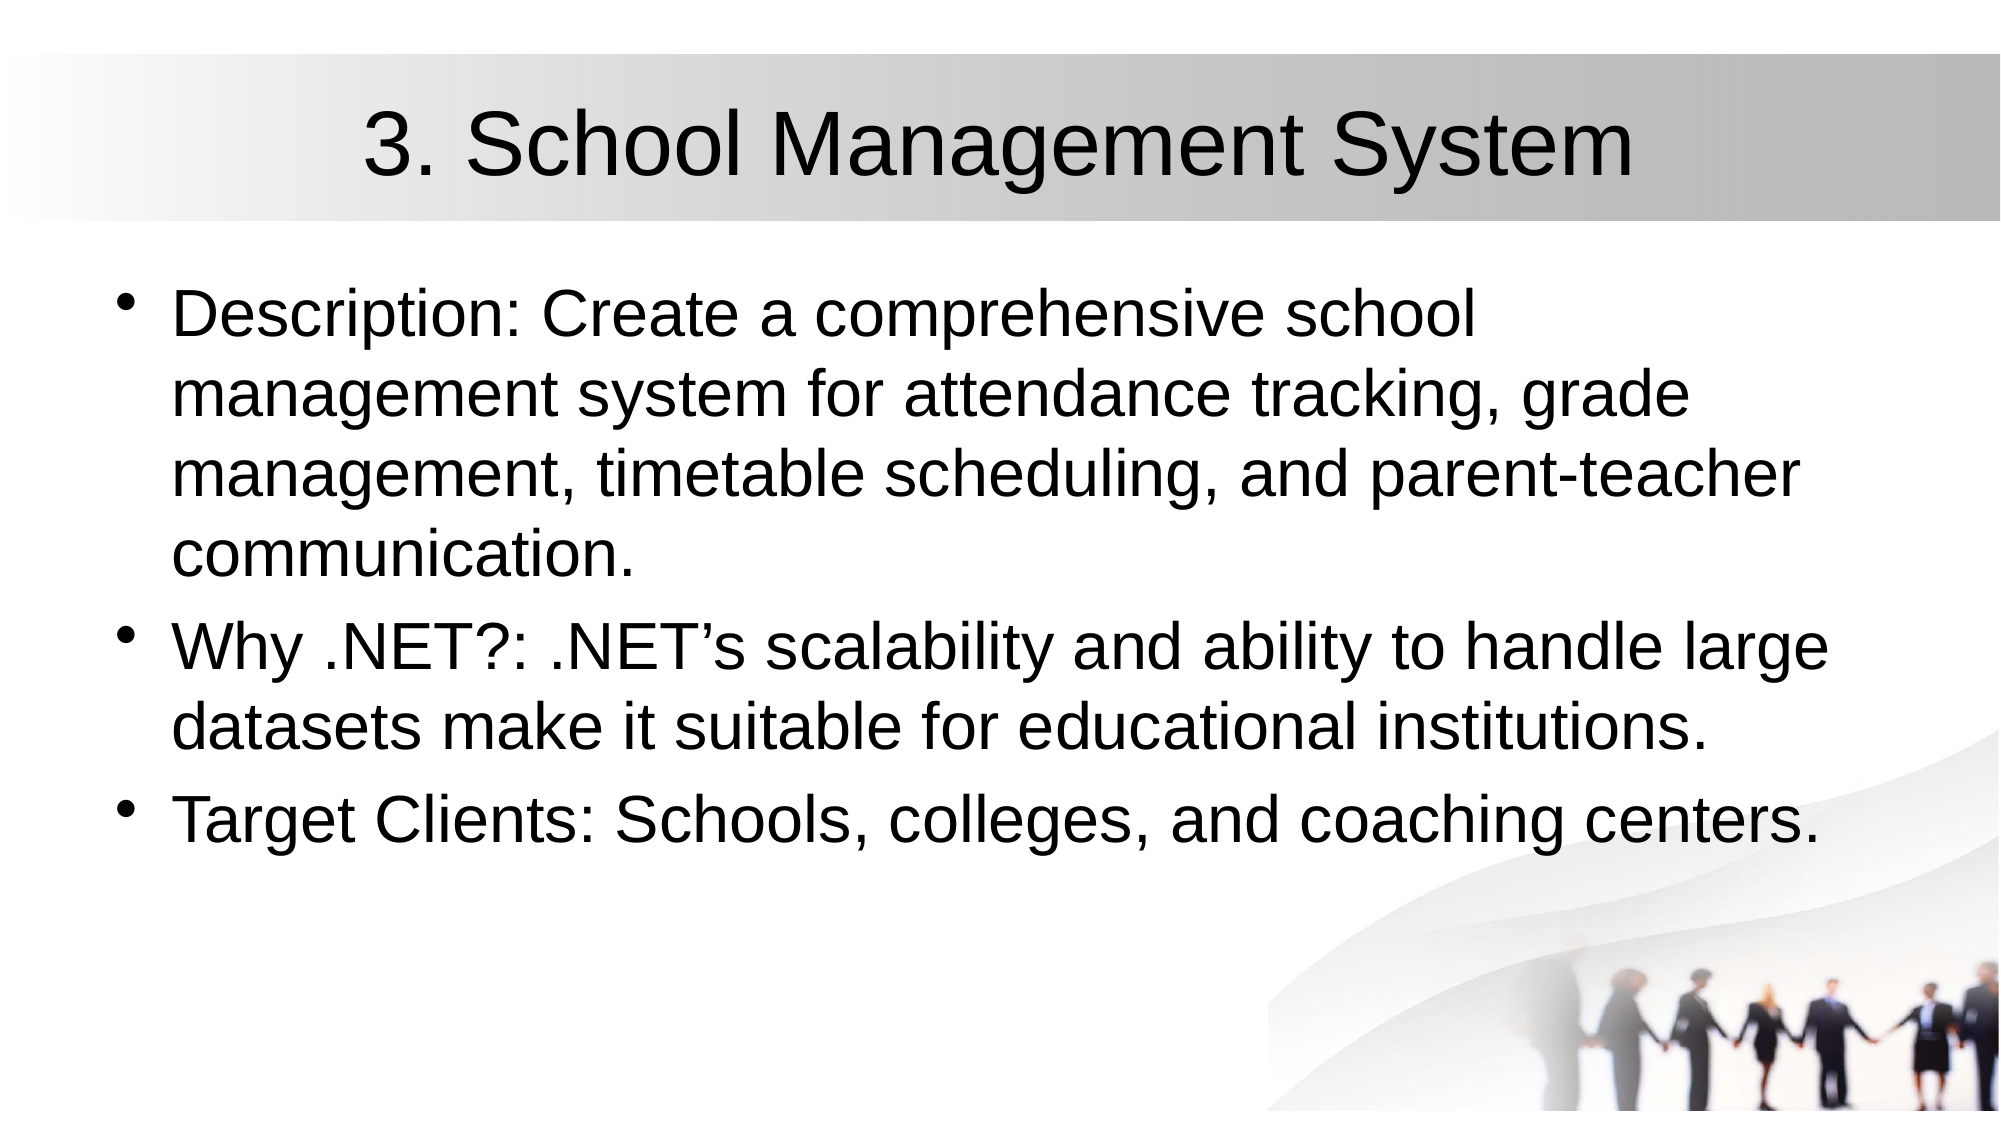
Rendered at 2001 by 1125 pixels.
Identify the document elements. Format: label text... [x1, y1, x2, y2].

title 3. School Management System [99, 44, 1901, 233]
list Description: Create a comprehensive school management system for attendance tracking, grade management, timetable scheduling, and parent-teacher communication. Why .NET?: .NET’s scalability and ability to handle large datasets make it suitable for educational institutions. Target Clients: Schools, colleges, and coaching centers. [99, 262, 1901, 1006]
picture [1268, 728, 1999, 1111]
